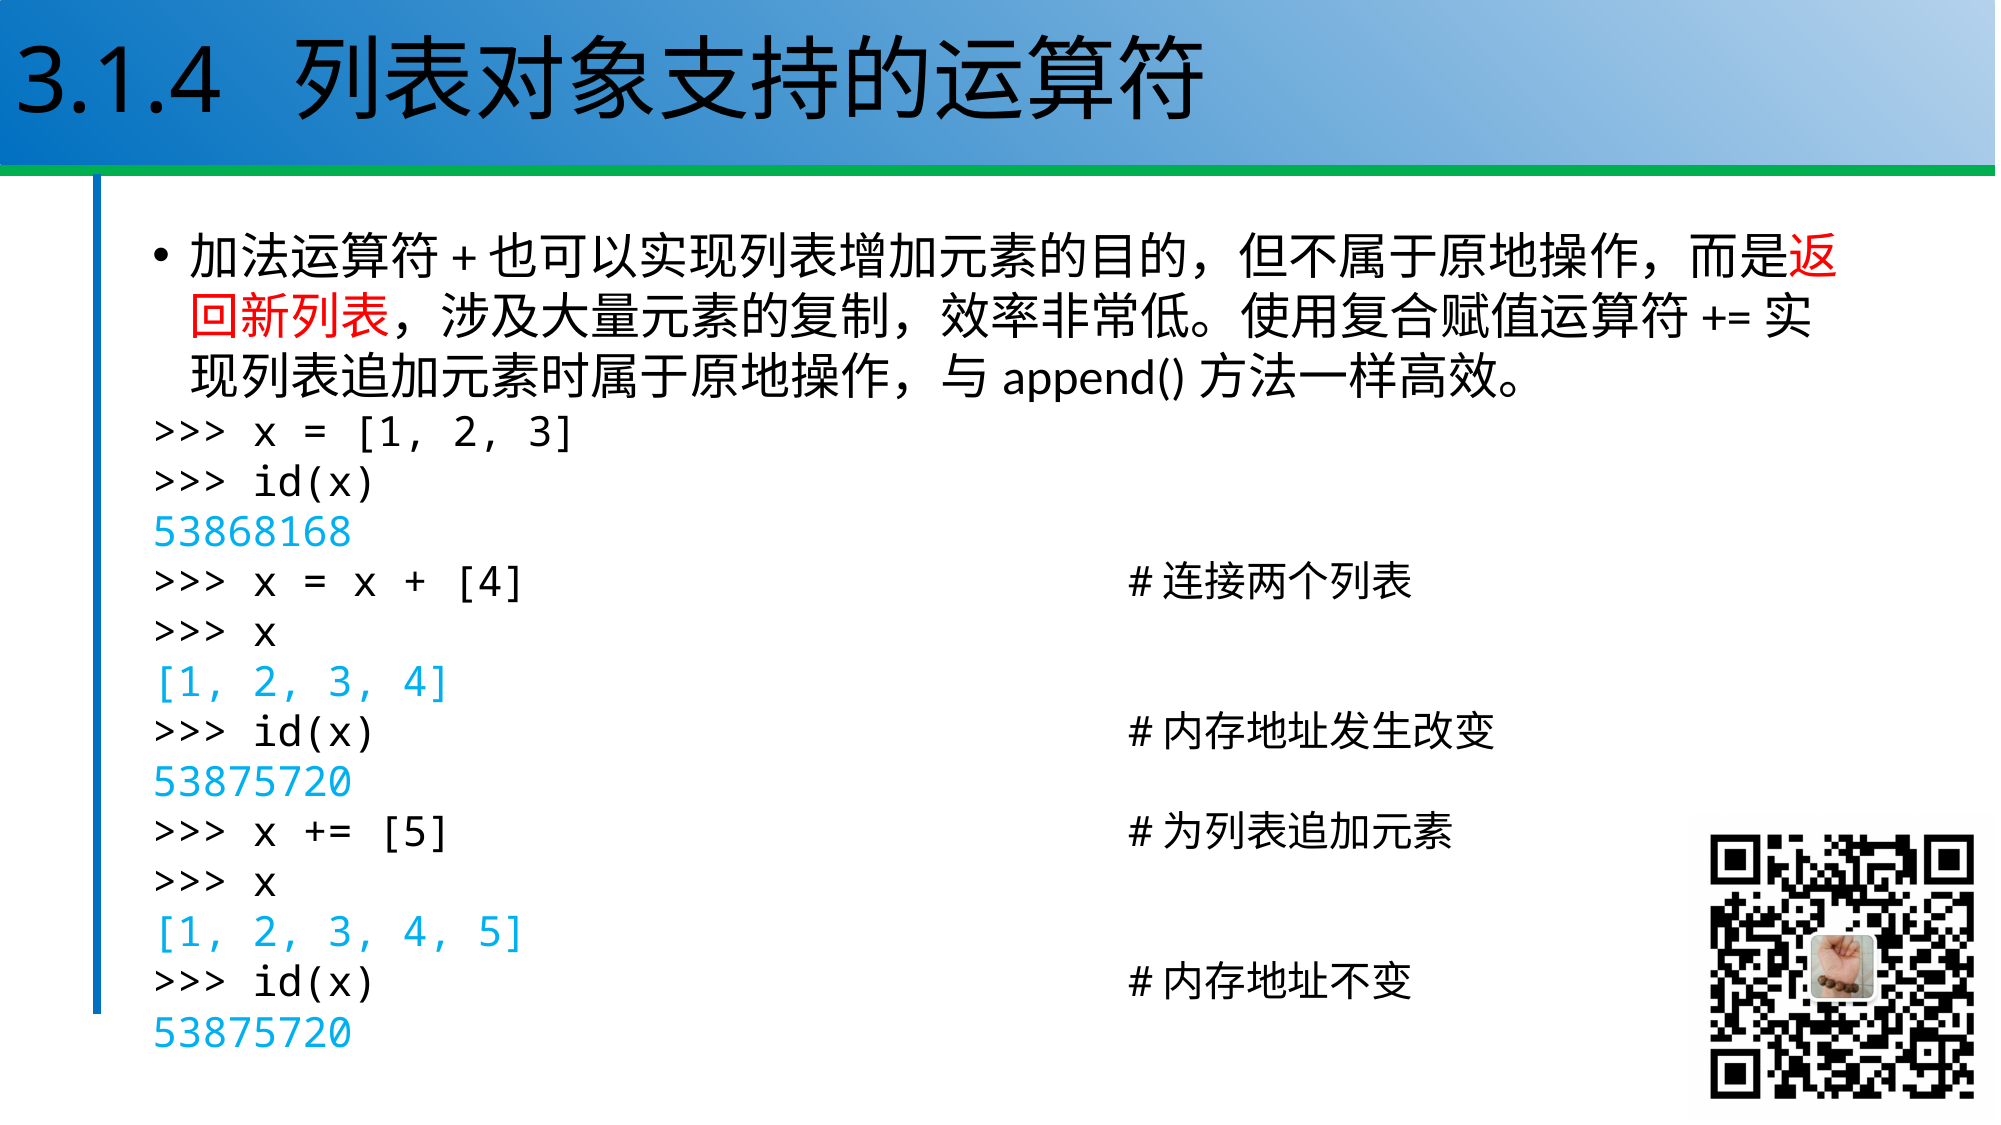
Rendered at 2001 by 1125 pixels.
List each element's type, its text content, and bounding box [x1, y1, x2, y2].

slide_number [1412, 1042, 1863, 1103]
list 加法运算符+也可以实现列表增加元素的目的，但不属于原地操作，而是返回新列表，涉及大量元素的复制，效率非常低。使用复合赋值运算符+=实现列表追加元素时属于原地操作，与append()方法一样高效。 >>> x = [1, 2, 3] >>> id(x) 53868168 >>> x = x + [4] #连接两个列表 >>> x [1, 2, 3, 4] >>> id(x) #内存地址发生改变 53875720 >>> x += [5] #为列表追加元素 >>> x [1, 2, 3, 4, 5] >>> id(x) #内存地址不变 53875720 [137, 216, 1863, 1070]
picture [1689, 813, 1995, 1120]
title 3.1.4 列表对象支持的运算符 [0, 0, 1995, 165]
